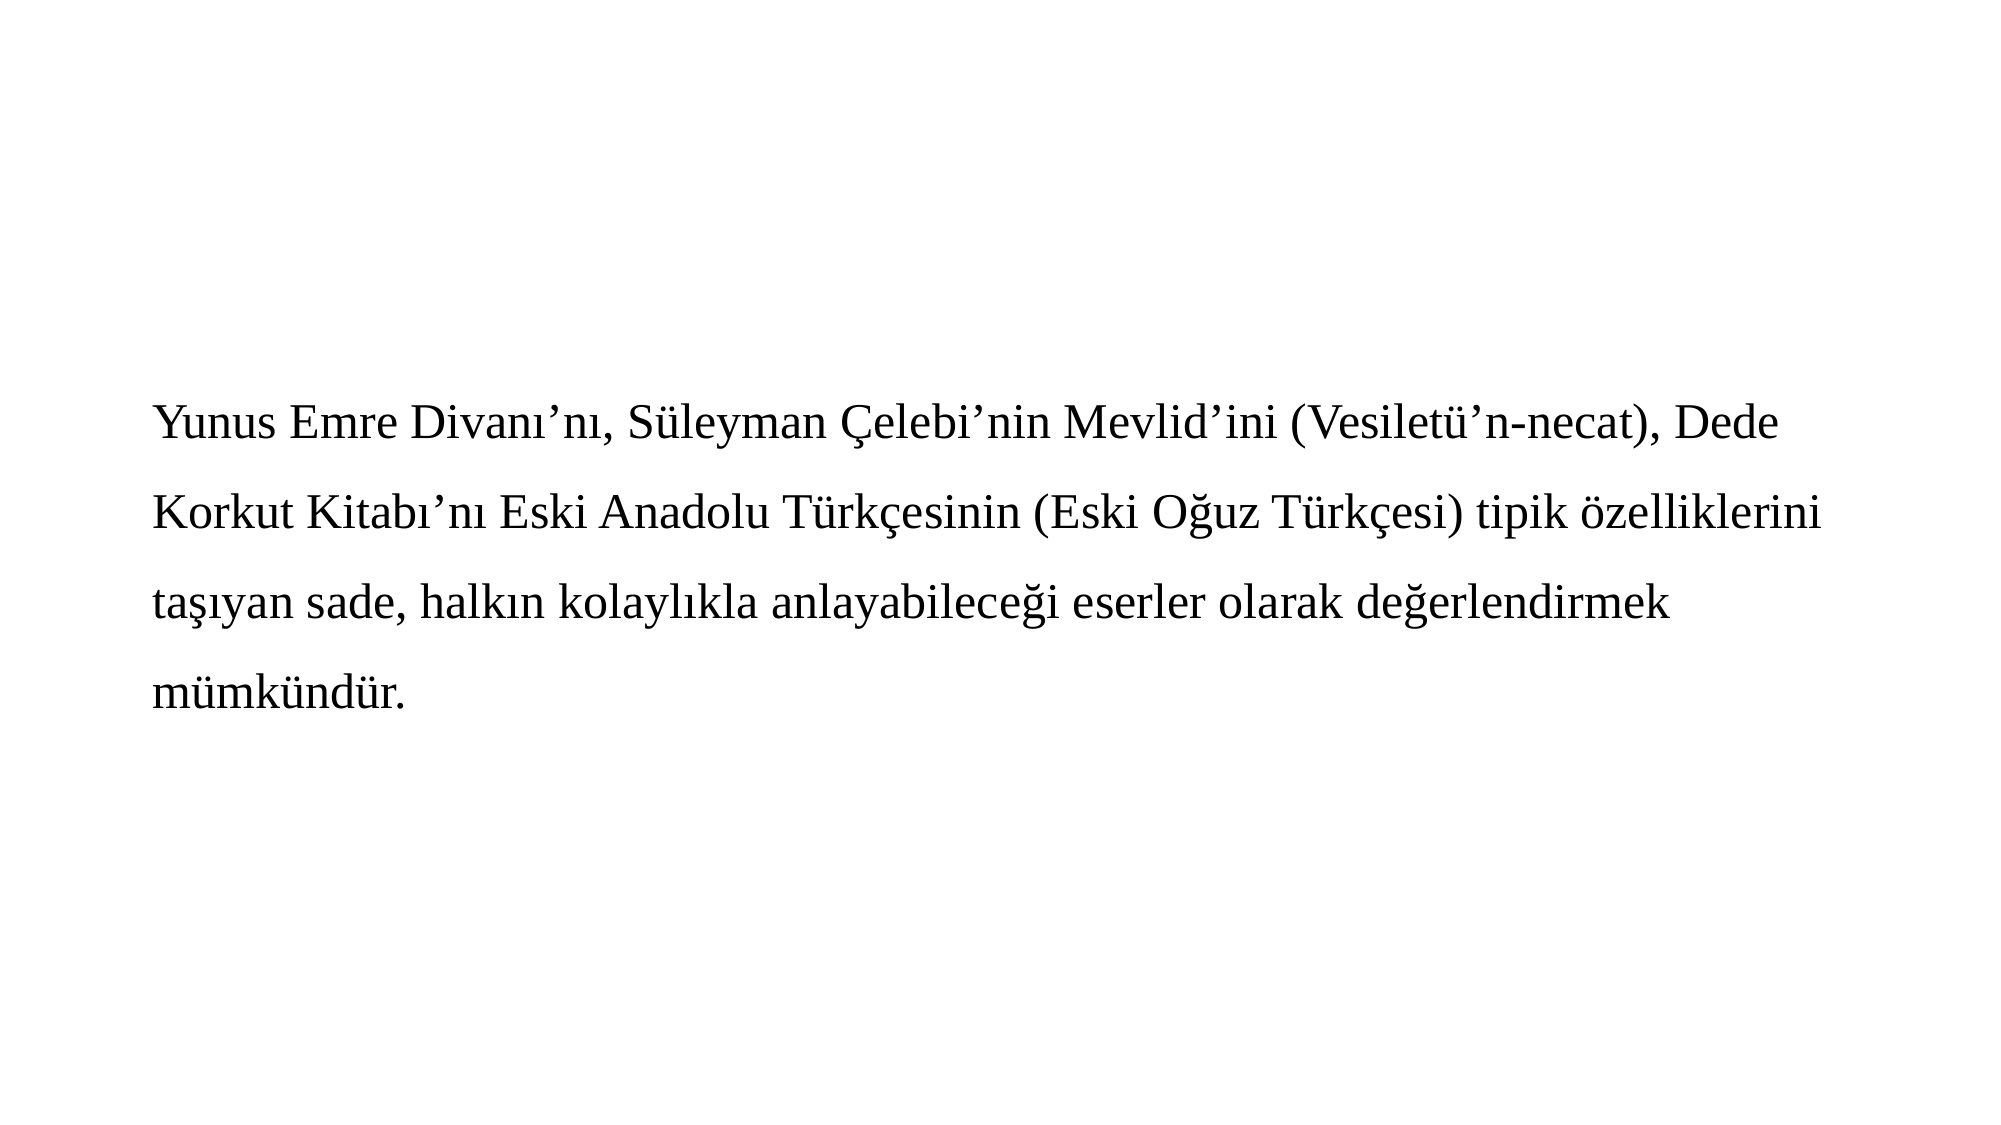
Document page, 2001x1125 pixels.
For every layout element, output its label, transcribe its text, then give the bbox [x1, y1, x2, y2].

list Yunus Emre Divanı’nı, Süleyman Çelebi’nin Mevlid’ini (Vesiletü’n-necat), Dede Korkut Kitabı’nı Eski Anadolu Türkçesinin (Eski Oğuz Türkçesi) tipik özelliklerini taşıyan sade, halkın kolaylıkla anlayabileceği eserler olarak değerlendirmek mümkündür. [137, 351, 1863, 1066]
